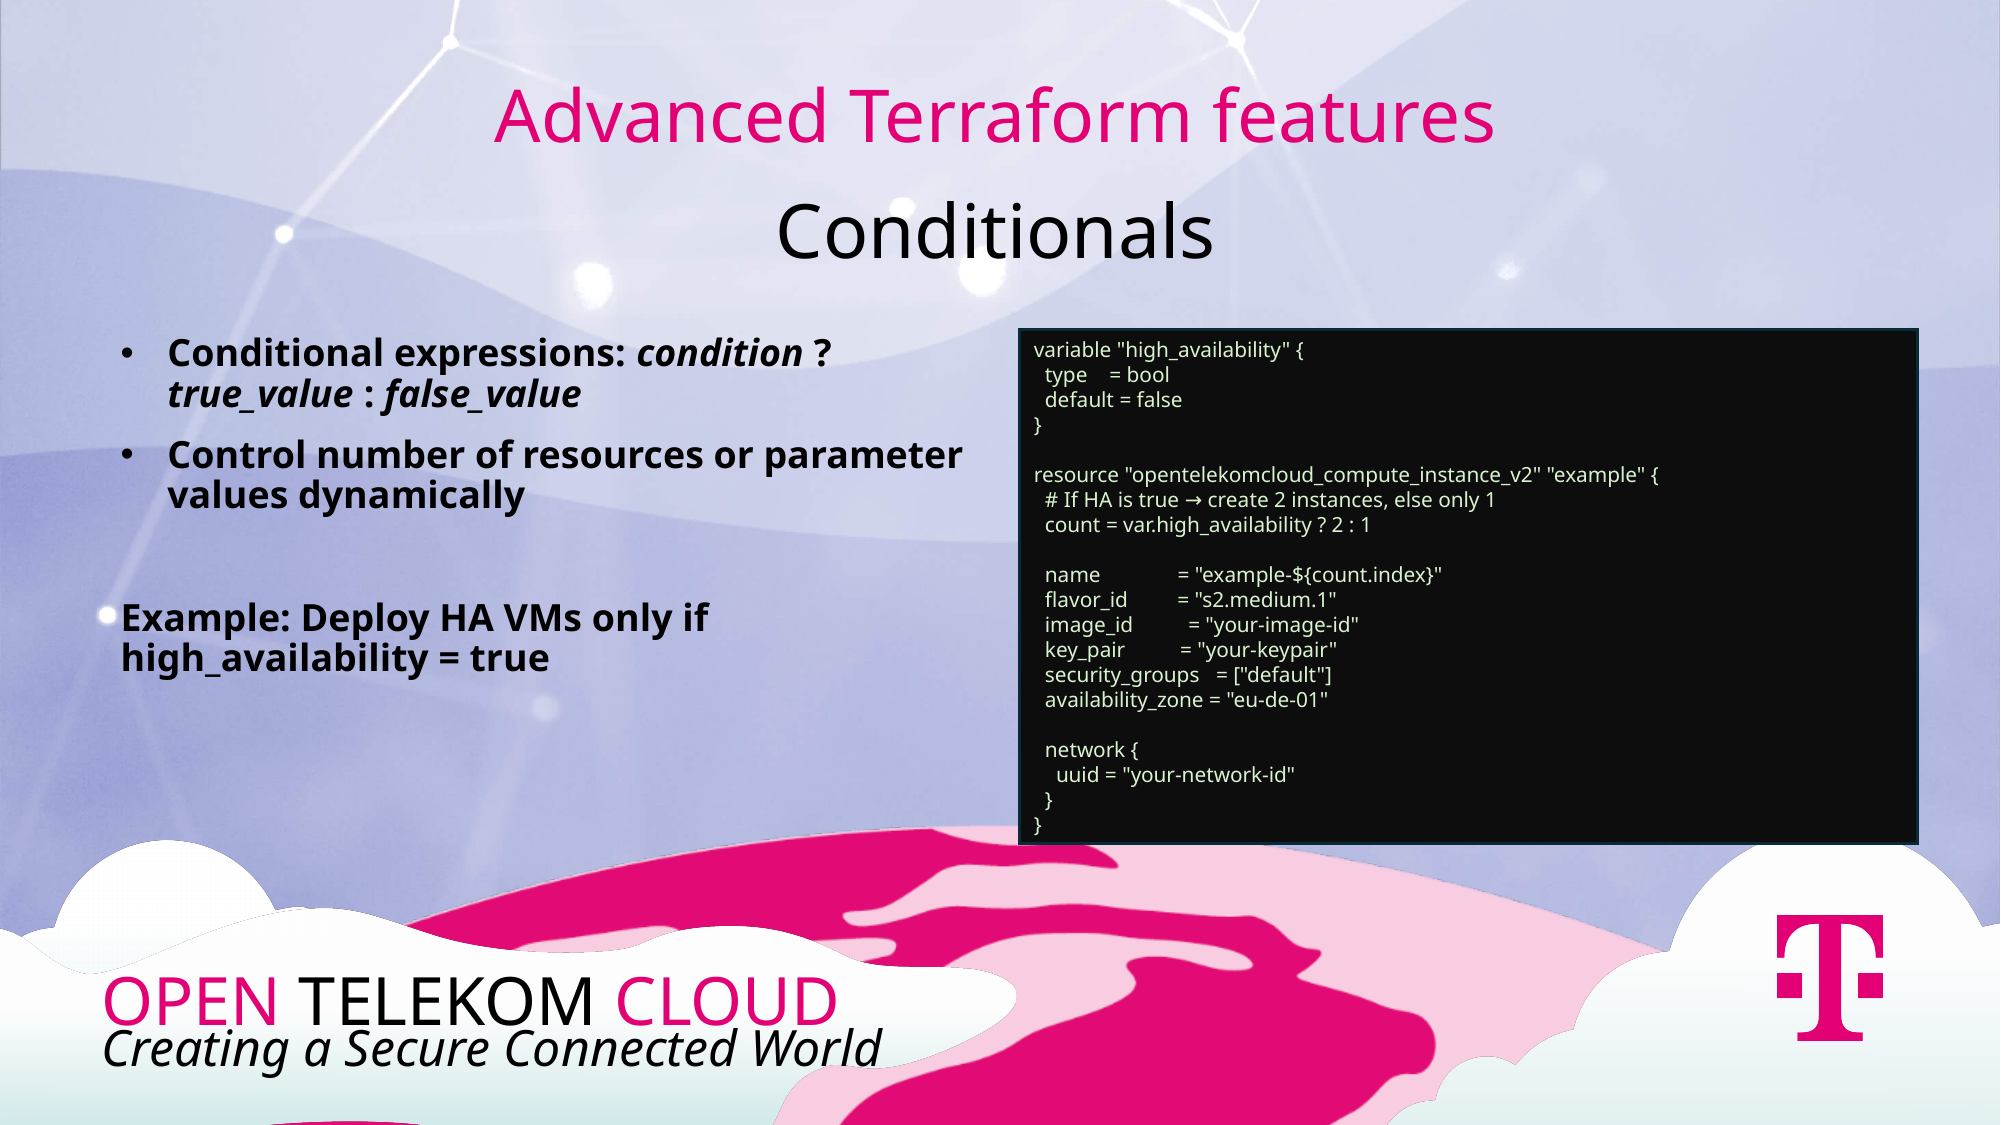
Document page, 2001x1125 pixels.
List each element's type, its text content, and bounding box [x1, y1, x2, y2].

list Advanced Terraform features [104, 72, 1887, 167]
list Conditionals [104, 186, 1887, 297]
text_box variable "high_availability" { type = bool default = false } resource "opentelekomcloud_compute_instance_v2" "example" { # If HA is true → create 2 instances, else only 1 count = var.high_availability ? 2 : 1 name = "example-${count.index}" flavor_id = "s2.medium.1" image_id = "your-image-id" key_pair = "your-keypair" security_groups = ["default"] availability_zone = "eu-de-01" network { uuid = "your-network-id" } } [1018, 328, 1919, 845]
picture [0, 0, 2000, 1125]
list Conditional expressions: condition ? true_value : false_value Control number of resources or parameter values dynamically Example: Deploy HA VMs only if high_availability = true [105, 326, 1000, 866]
